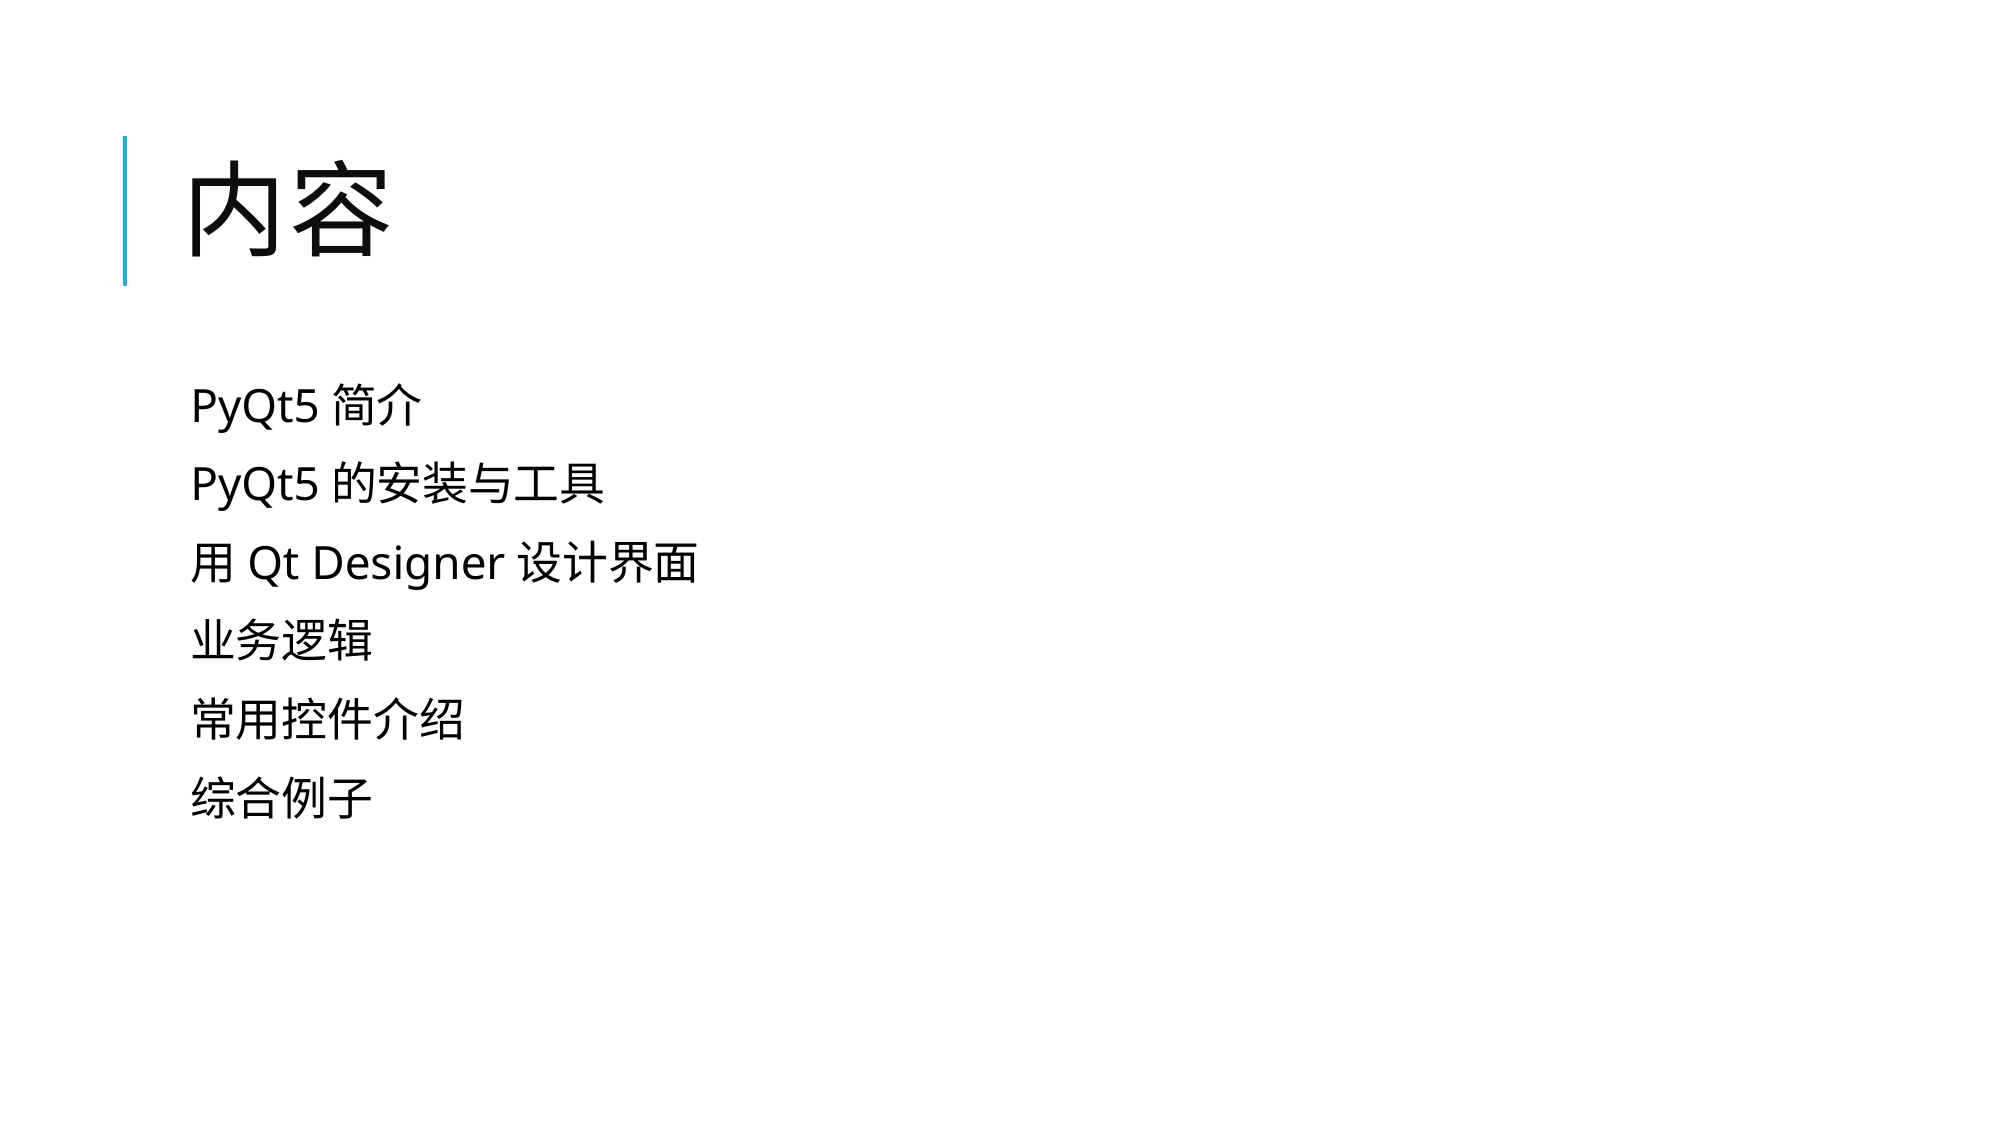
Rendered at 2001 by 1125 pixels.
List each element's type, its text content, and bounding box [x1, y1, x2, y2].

list PyQt5简介 PyQt5的安装与工具 用Qt Designer设计界面 业务逻辑 常用控件介绍 综合例子 [168, 375, 1837, 1035]
title 内容 [168, 96, 1763, 342]
